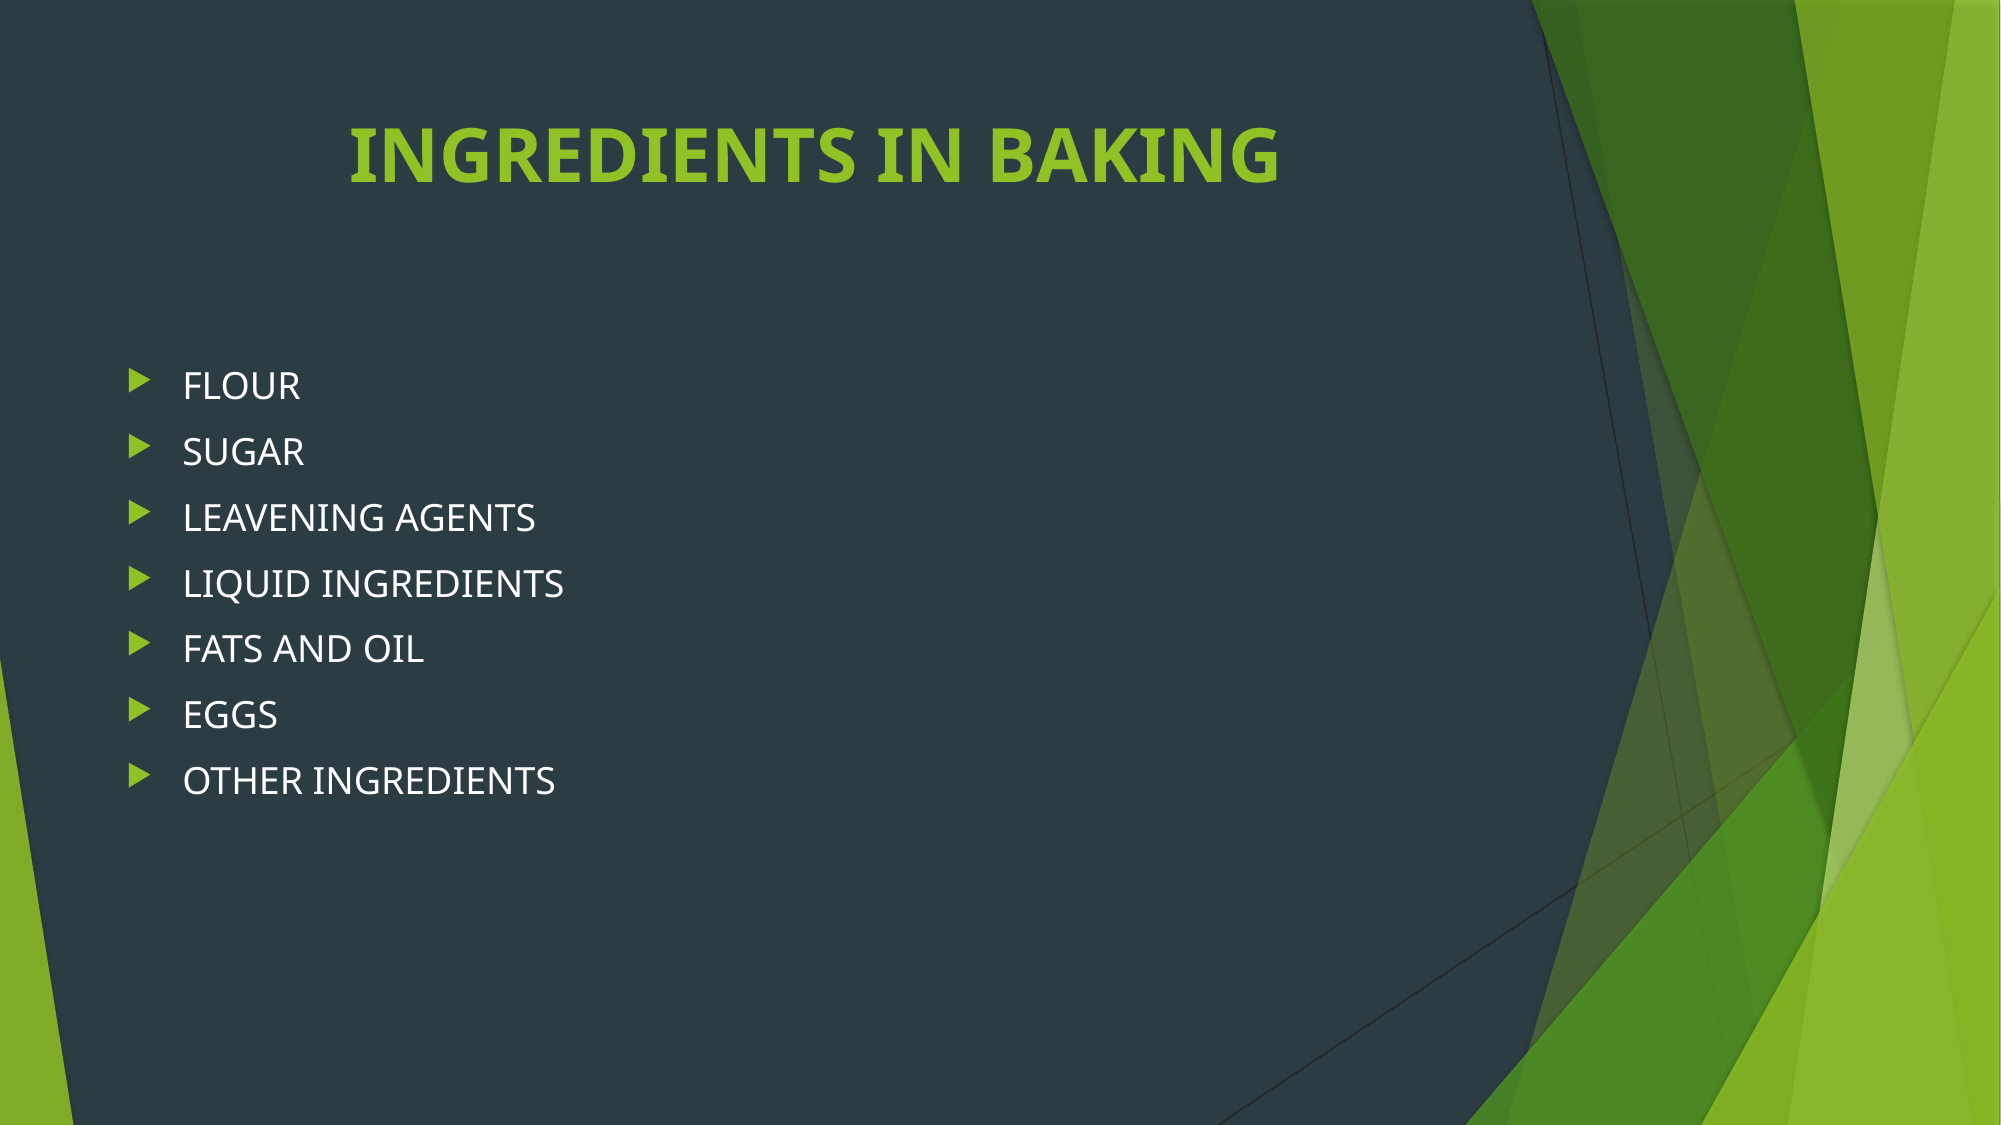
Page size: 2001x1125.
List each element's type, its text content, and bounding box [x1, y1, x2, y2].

title INGREDIENTS IN BAKING [111, 99, 1522, 317]
list FLOUR SUGAR LEAVENING AGENTS LIQUID INGREDIENTS FATS AND OIL EGGS OTHER INGREDIENTS [111, 354, 1522, 992]
